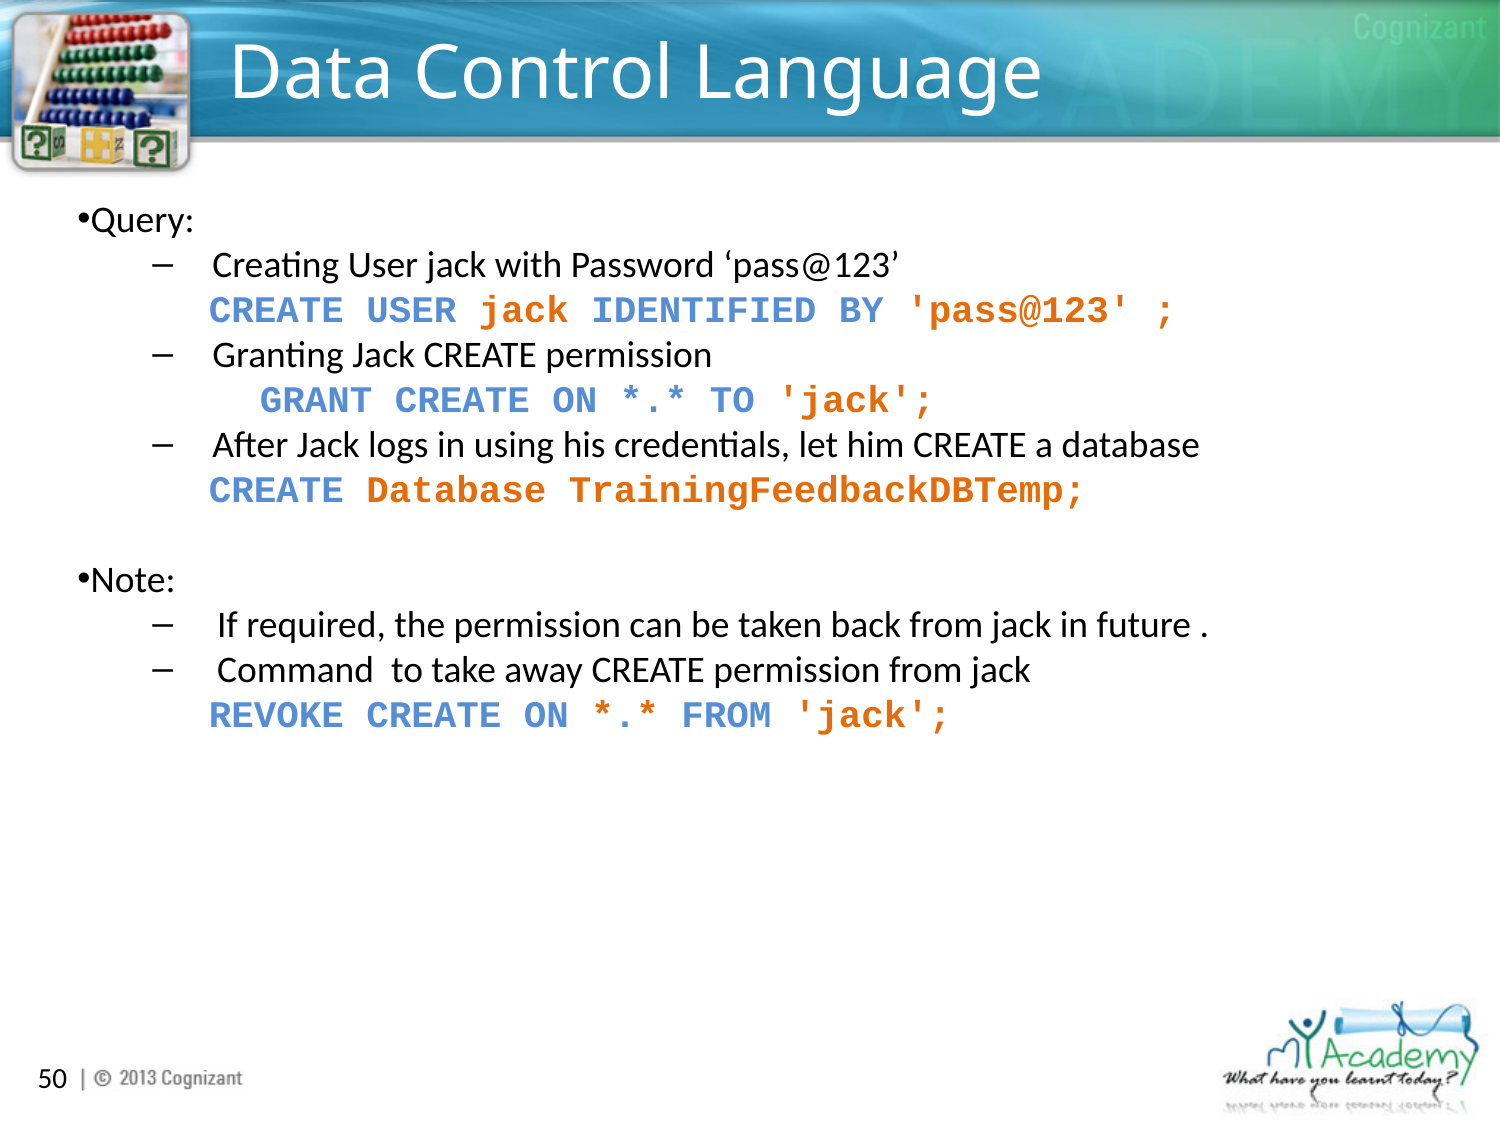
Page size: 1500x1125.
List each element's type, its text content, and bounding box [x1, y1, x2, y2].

list Query: Creating User jack with Password ‘pass@123’ CREATE USER jack IDENTIFIED BY 'pass@123' ; Granting Jack CREATE permission GRANT CREATE ON *.* TO 'jack'; After Jack logs in using his credentials, let him CREATE a database CREATE Database TrainingFeedbackDBTemp; Note: If required, the permission can be taken back from jack in future . Command to take away CREATE permission from jack REVOKE CREATE ON *.* FROM 'jack'; [62, 187, 1438, 1000]
picture [0, 0, 1500, 1125]
title Data Control Language [213, 0, 1500, 138]
text_box 50 [22, 1052, 98, 1098]
